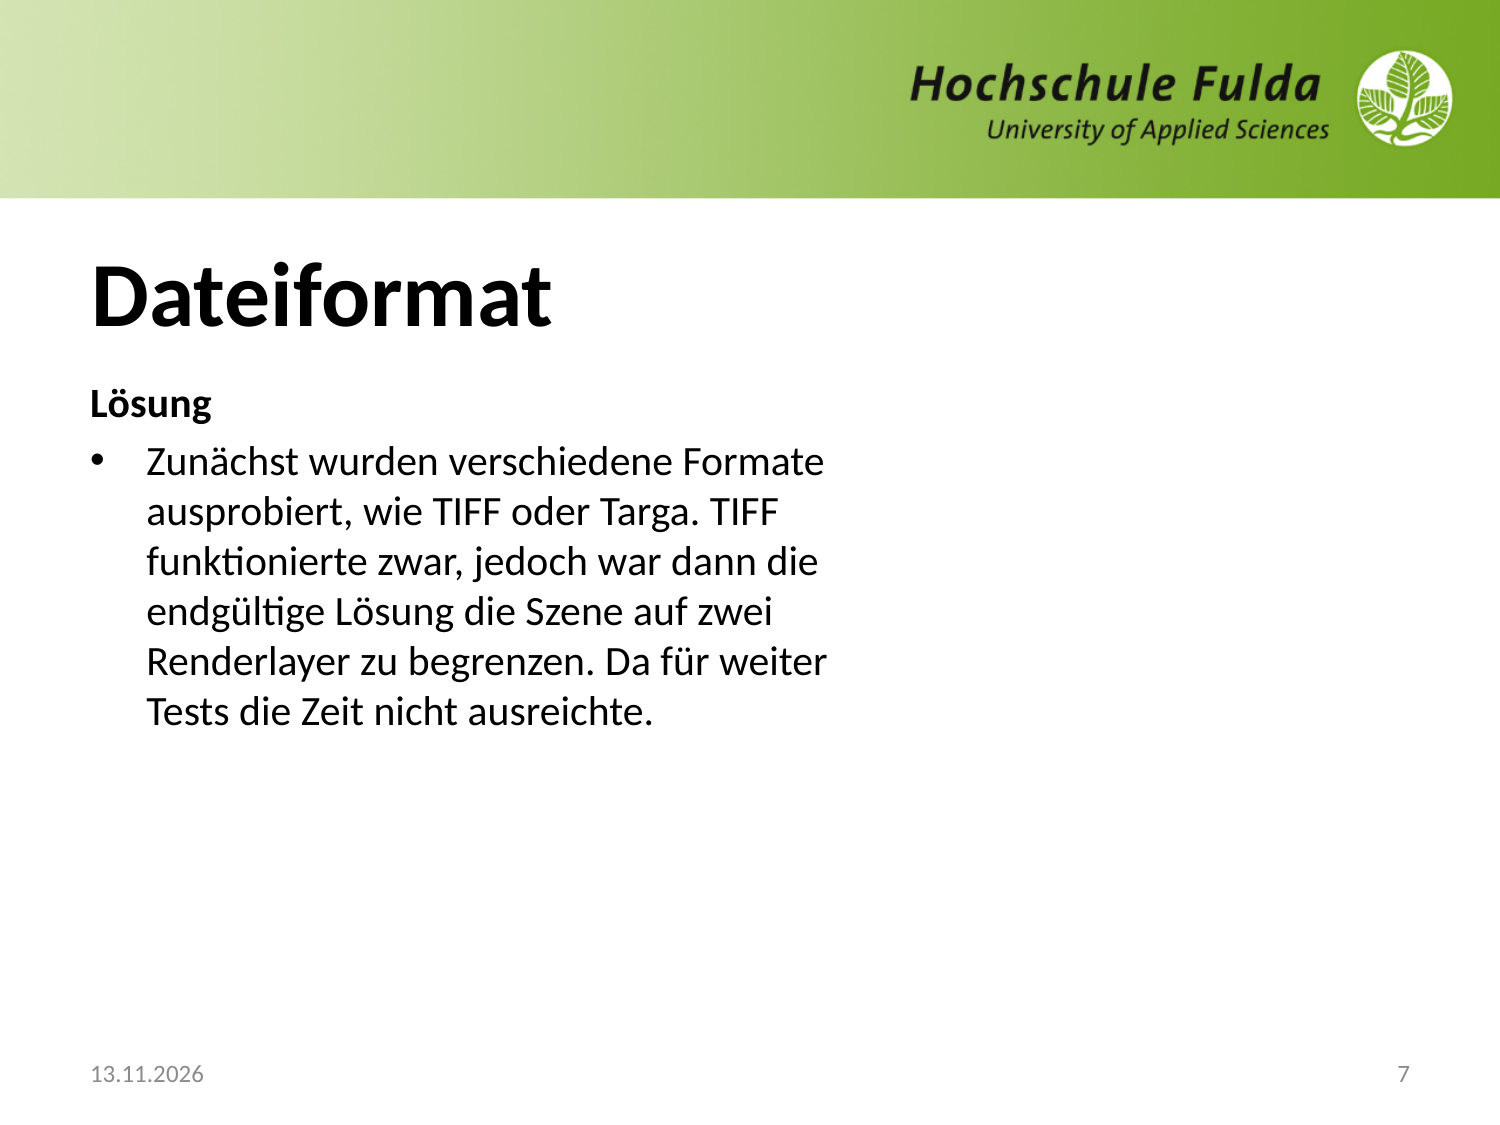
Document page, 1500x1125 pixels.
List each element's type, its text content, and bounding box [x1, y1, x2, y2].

slide_number 7 [1074, 1042, 1425, 1103]
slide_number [75, 1042, 425, 1103]
text_box Lösung Zunächst wurden verschiedene Formate ausprobiert, wie TIFF oder Targa. TIFF funktionierte zwar, jedoch war dann die endgültige Lösung die Szene auf zwei Renderlayer zu begrenzen. Da für weiter Tests die Zeit nicht ausreichte. [74, 368, 880, 929]
title Dateiformat [76, 196, 1427, 384]
picture [0, 0, 1500, 1125]
